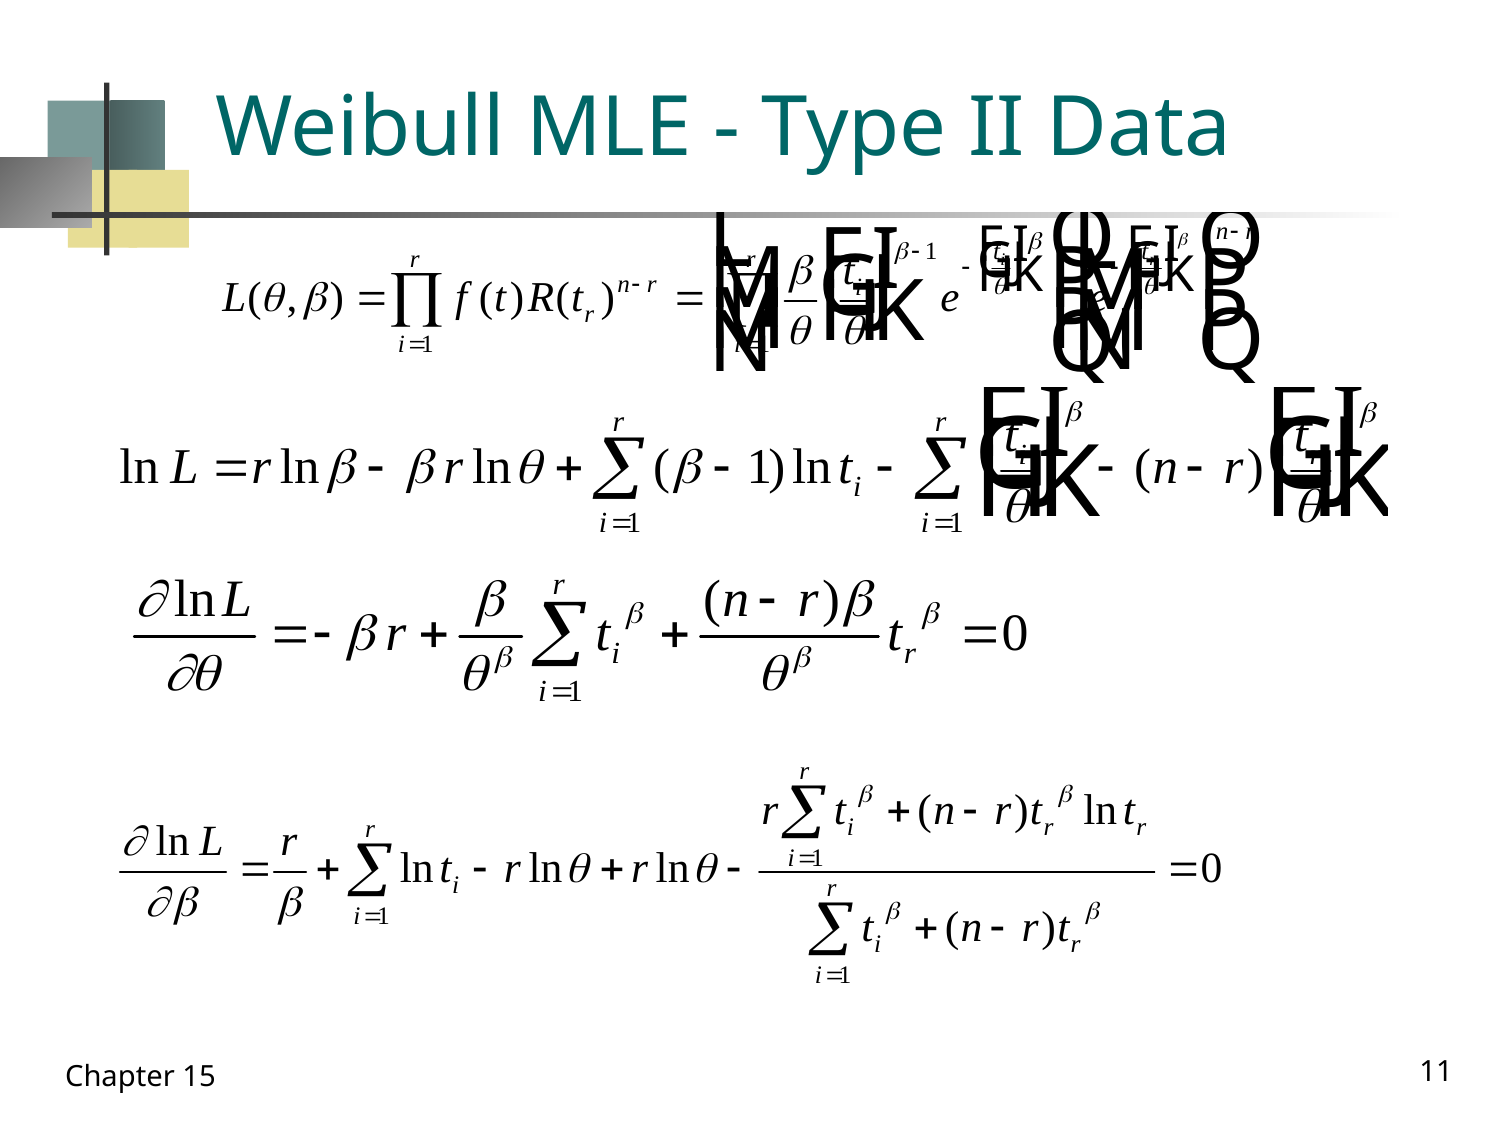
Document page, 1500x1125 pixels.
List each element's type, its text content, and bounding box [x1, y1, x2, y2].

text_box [112, 387, 1388, 543]
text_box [212, 212, 1266, 383]
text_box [112, 749, 1231, 991]
slide_number 11 [1154, 1023, 1468, 1100]
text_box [124, 562, 1037, 712]
slide_number Chapter 15 [49, 1024, 363, 1101]
title Weibull MLE - Type II Data [200, 50, 1366, 180]
